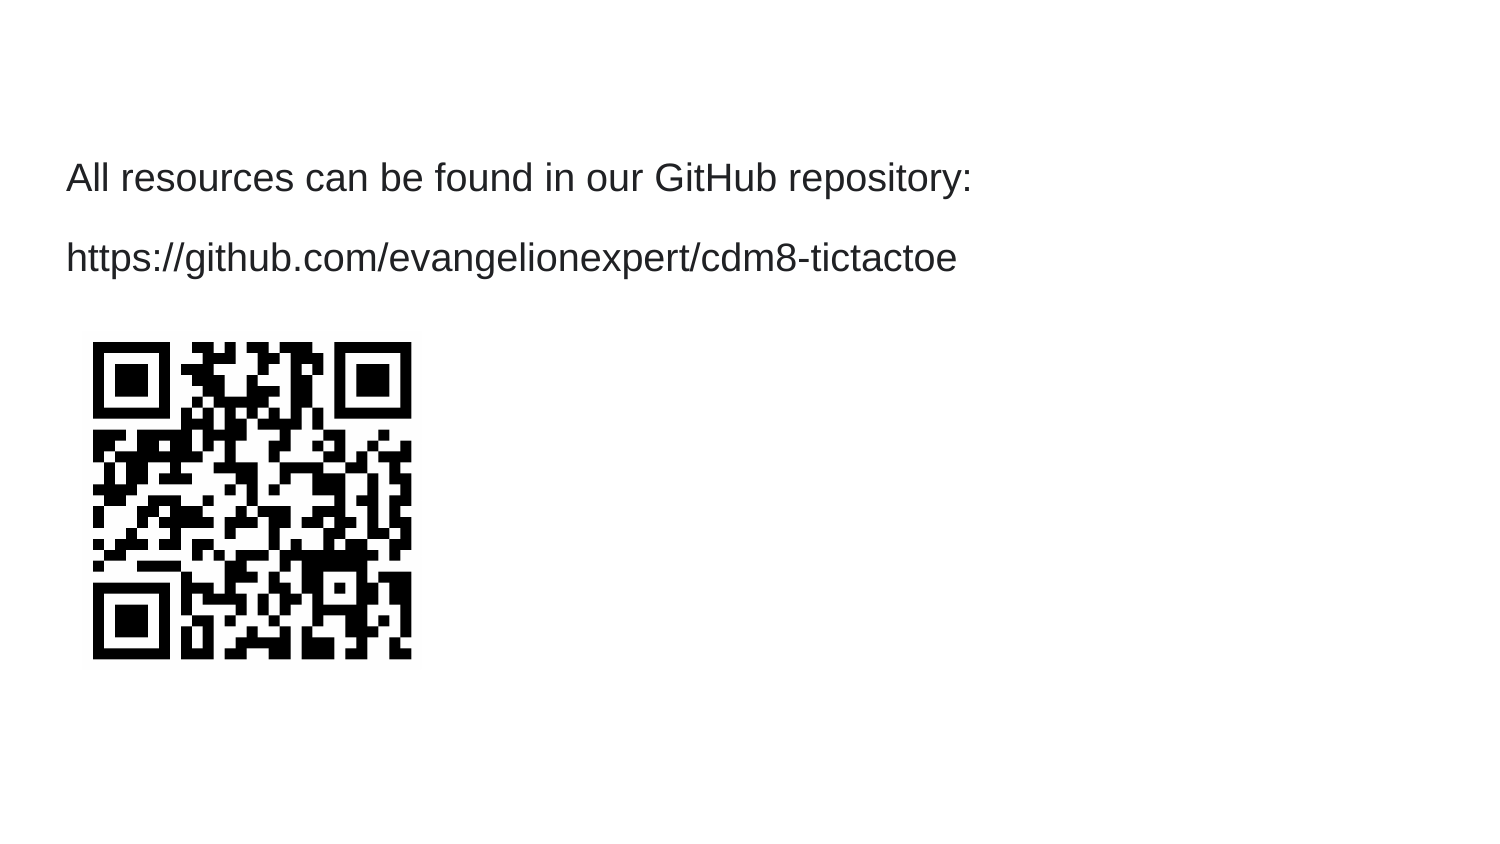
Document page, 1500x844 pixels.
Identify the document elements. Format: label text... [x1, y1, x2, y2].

list All resources can be found in our GitHub repository: https://github.com/evangelionexpert/cdm8-tictactoe [51, 130, 1449, 750]
picture [82, 330, 422, 671]
